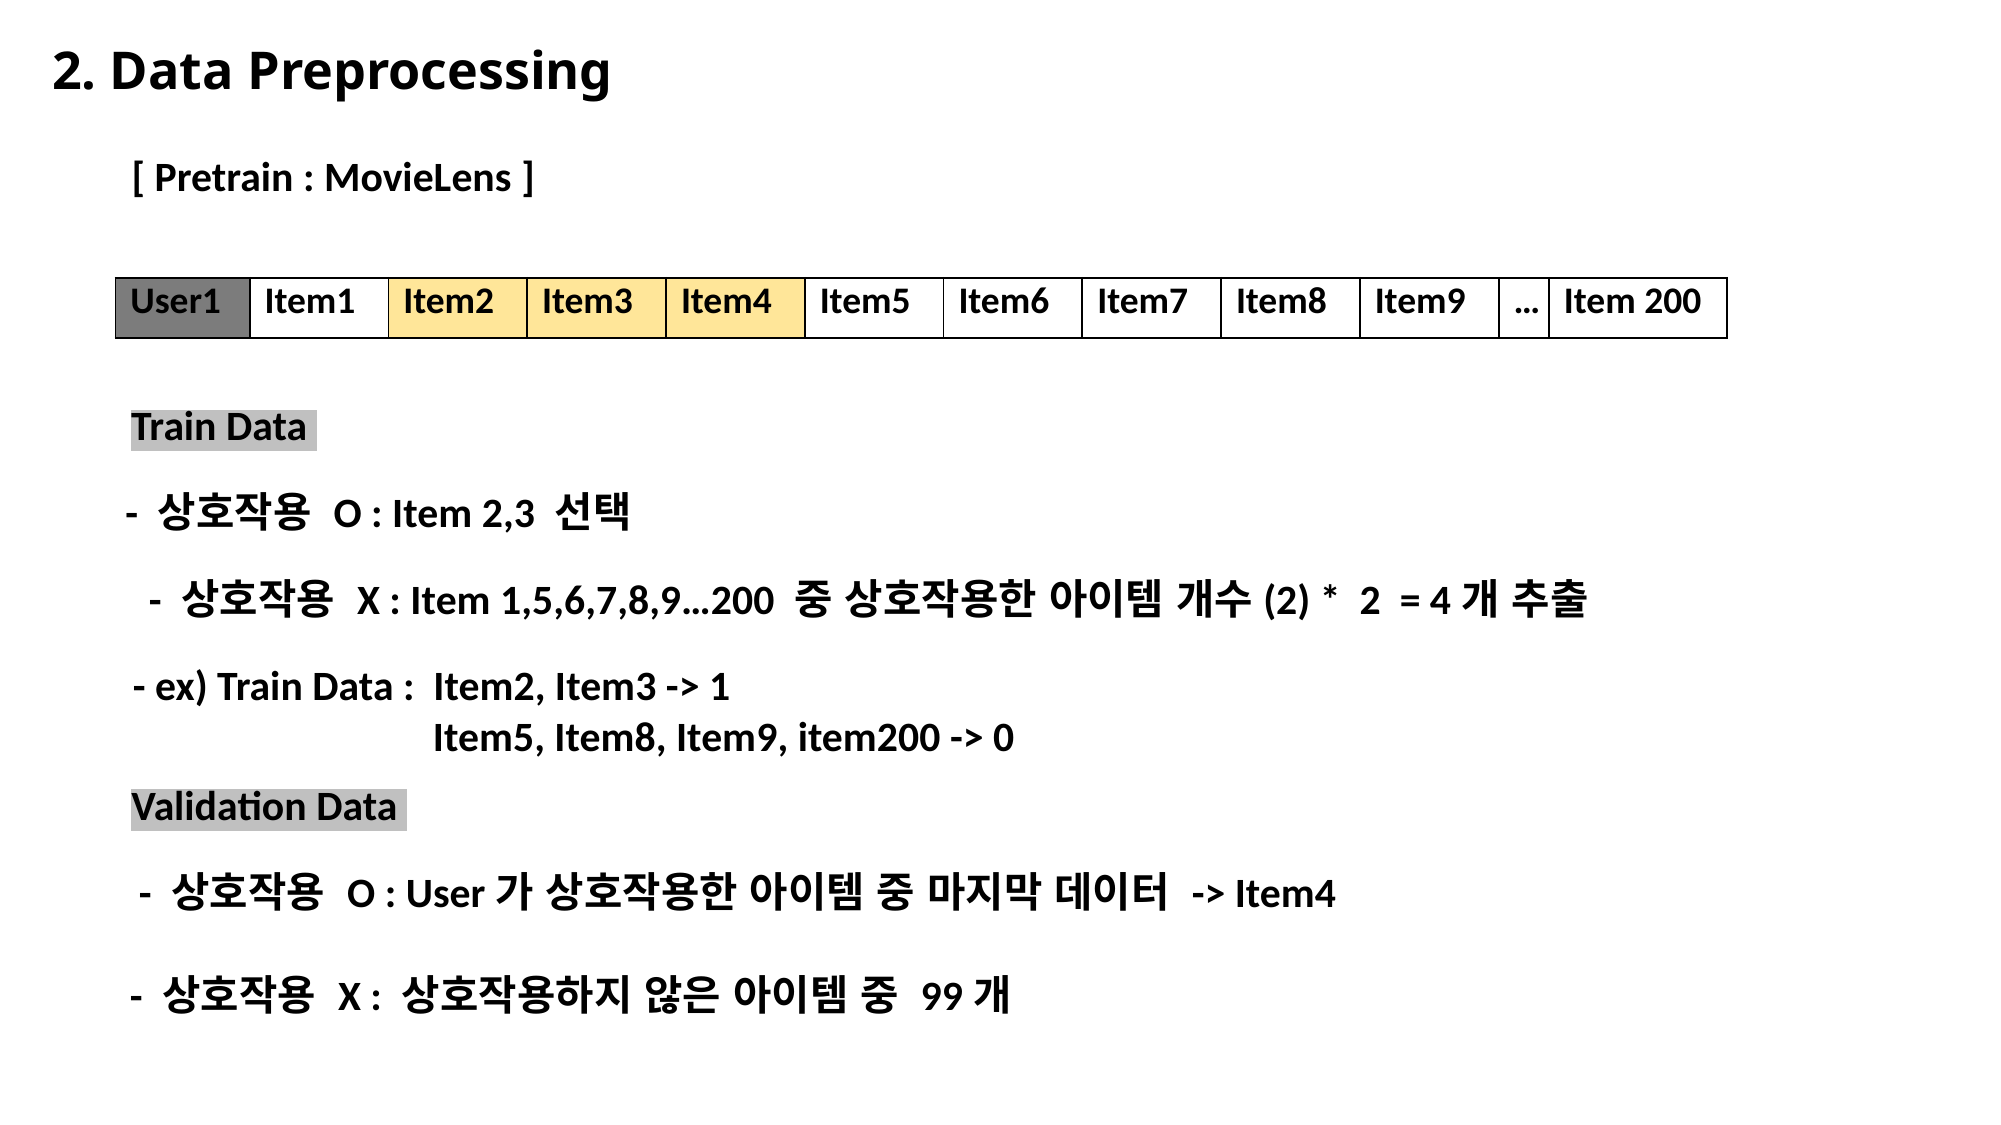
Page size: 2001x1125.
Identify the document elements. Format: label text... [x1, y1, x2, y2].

text_box - ex) Train Data : Item2, Item3 -> 1 Item5, Item8, Item9, item200 -> 0 [118, 651, 1040, 767]
table_header Item 200 [1550, 279, 1726, 337]
text_box Train Data [116, 391, 332, 457]
table_header Item9 [1361, 279, 1498, 337]
table_header User1 [116, 279, 249, 337]
table_header Item1 [251, 279, 388, 337]
table_header Item6 [944, 279, 1081, 337]
text_box - 상호작용 O : Item 2,3 선택 [110, 478, 647, 544]
table_header Item7 [1083, 279, 1220, 337]
table_header Item2 [389, 279, 526, 337]
table_header Item4 [667, 279, 804, 337]
text_box 2. Data Preprocessing [37, 30, 628, 108]
text_box - 상호작용 O : User가 상호작용한 아이템 중 마지막 데이터 -> Item4 [124, 858, 1352, 923]
text_box Validation Data [116, 771, 423, 837]
text_box - 상호작용 X : 상호작용하지 않은 아이템 중 99개 [115, 961, 1027, 1027]
table_header Item3 [528, 279, 665, 337]
text_box - 상호작용 X : Item 1,5,6,7,8,9…200 중 상호작용한 아이템 개수(2) * 2 = 4개 추출 [134, 565, 1604, 630]
table_header Item8 [1222, 279, 1359, 337]
table_header … [1500, 279, 1548, 337]
text_box [ Pretrain : MovieLens ] [116, 141, 550, 207]
table_header Item5 [806, 279, 943, 337]
